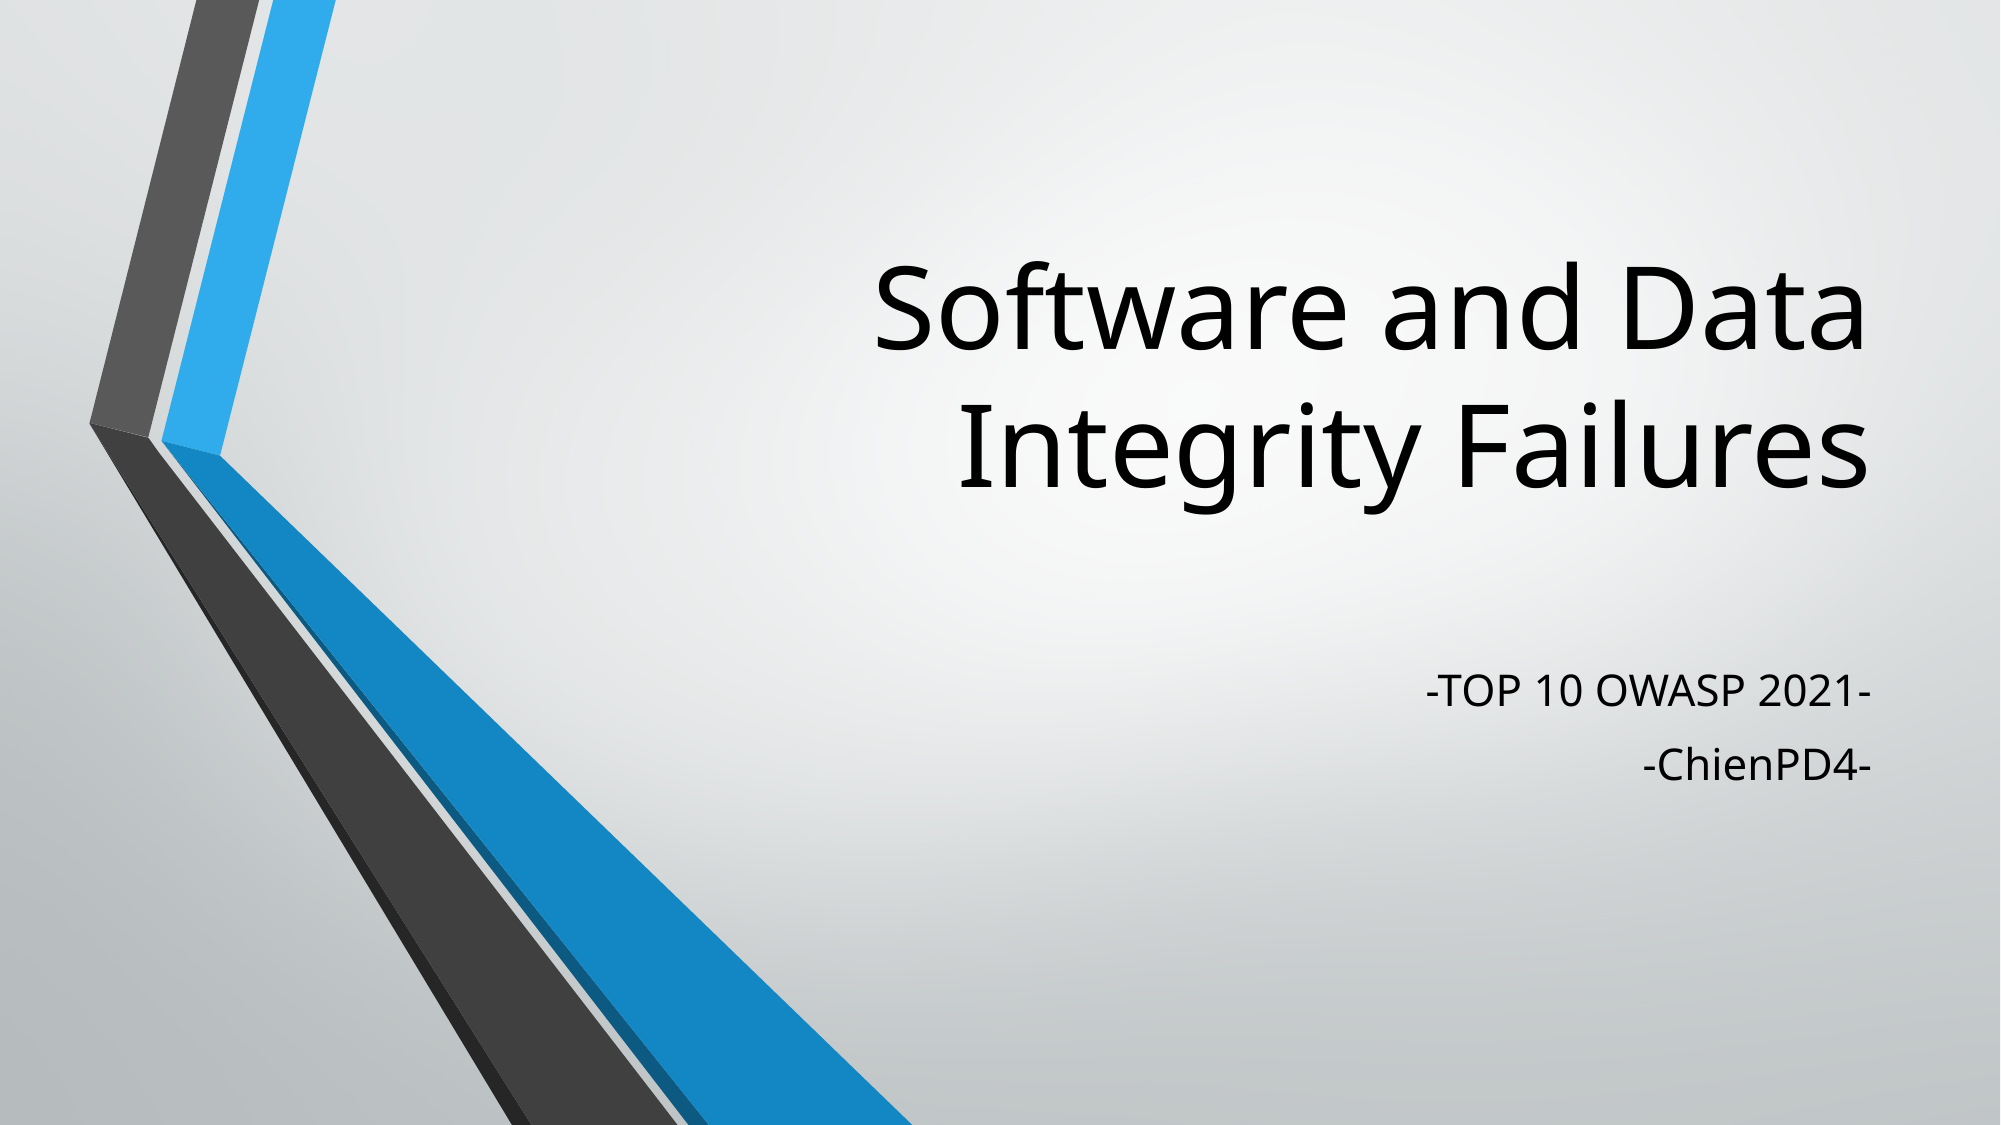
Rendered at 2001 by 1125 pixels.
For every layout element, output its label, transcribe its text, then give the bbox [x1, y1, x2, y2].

title Software and Data Integrity Failures [480, 226, 1887, 656]
subtitle -TOP 10 OWASP 2021- -ChienPD4- [740, 655, 1887, 884]
